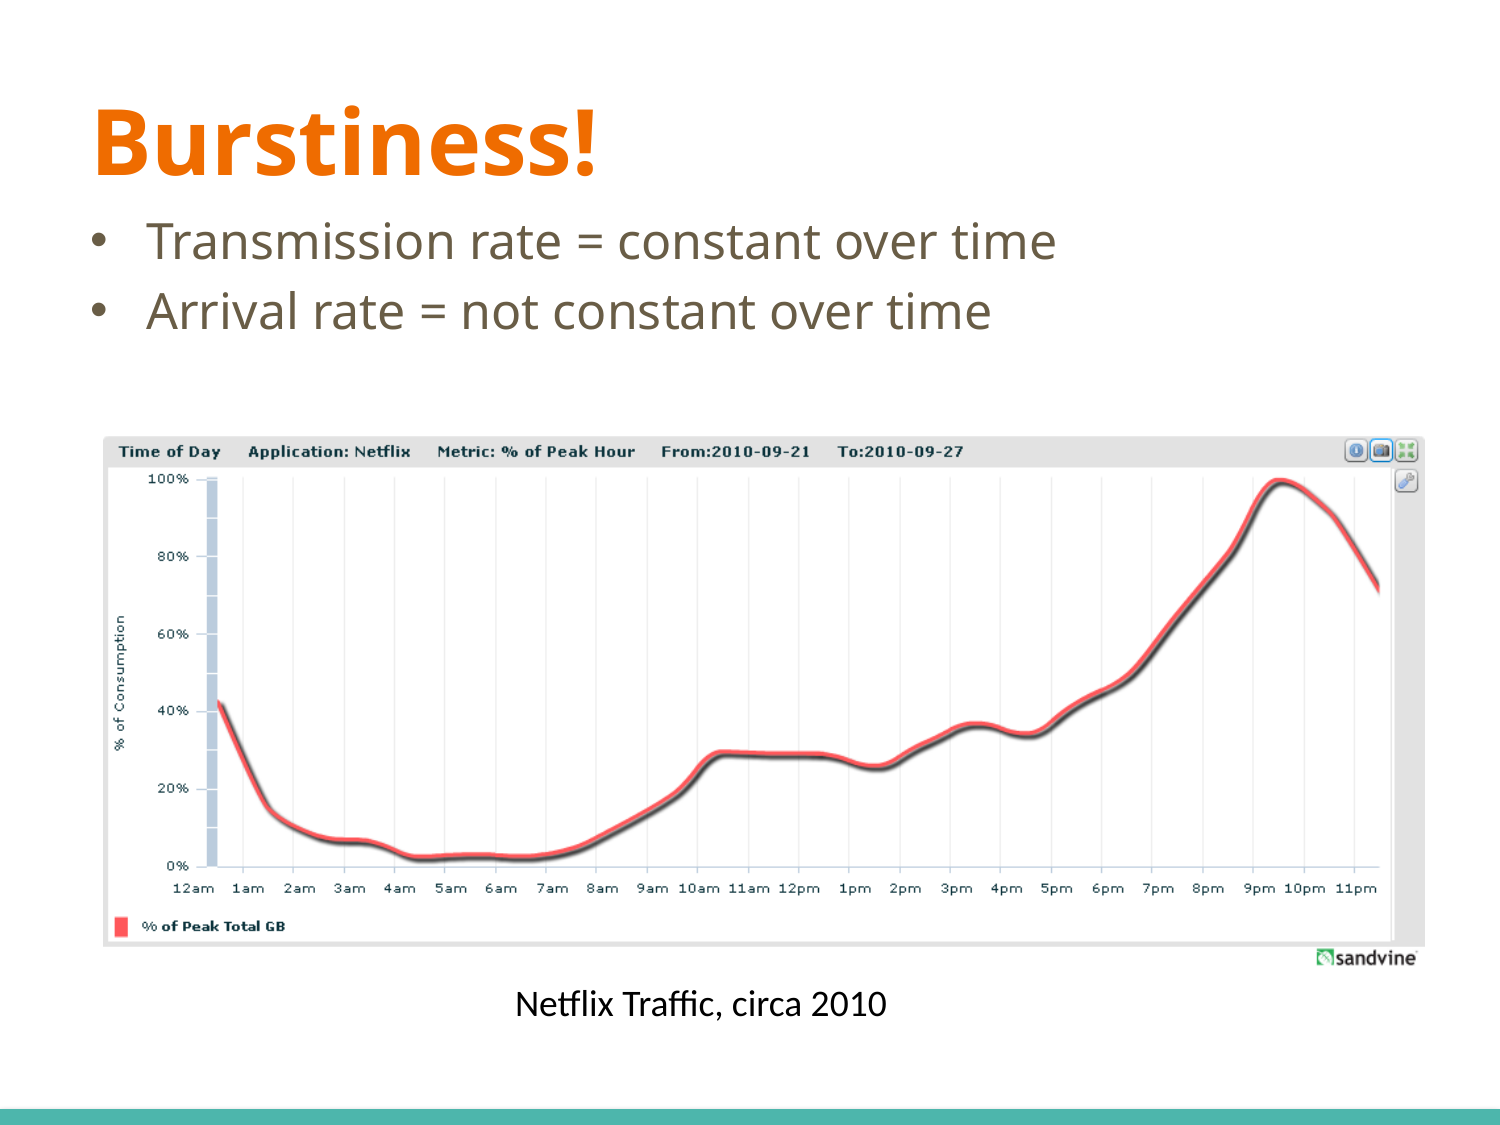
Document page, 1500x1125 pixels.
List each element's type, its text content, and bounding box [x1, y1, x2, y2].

picture [103, 435, 1426, 973]
title Burstiness! [75, 45, 1425, 201]
list Transmission rate = constant over time Arrival rate = not constant over time [75, 201, 1425, 944]
text_box Netflix Traffic, circa 2010 [499, 980, 909, 1033]
